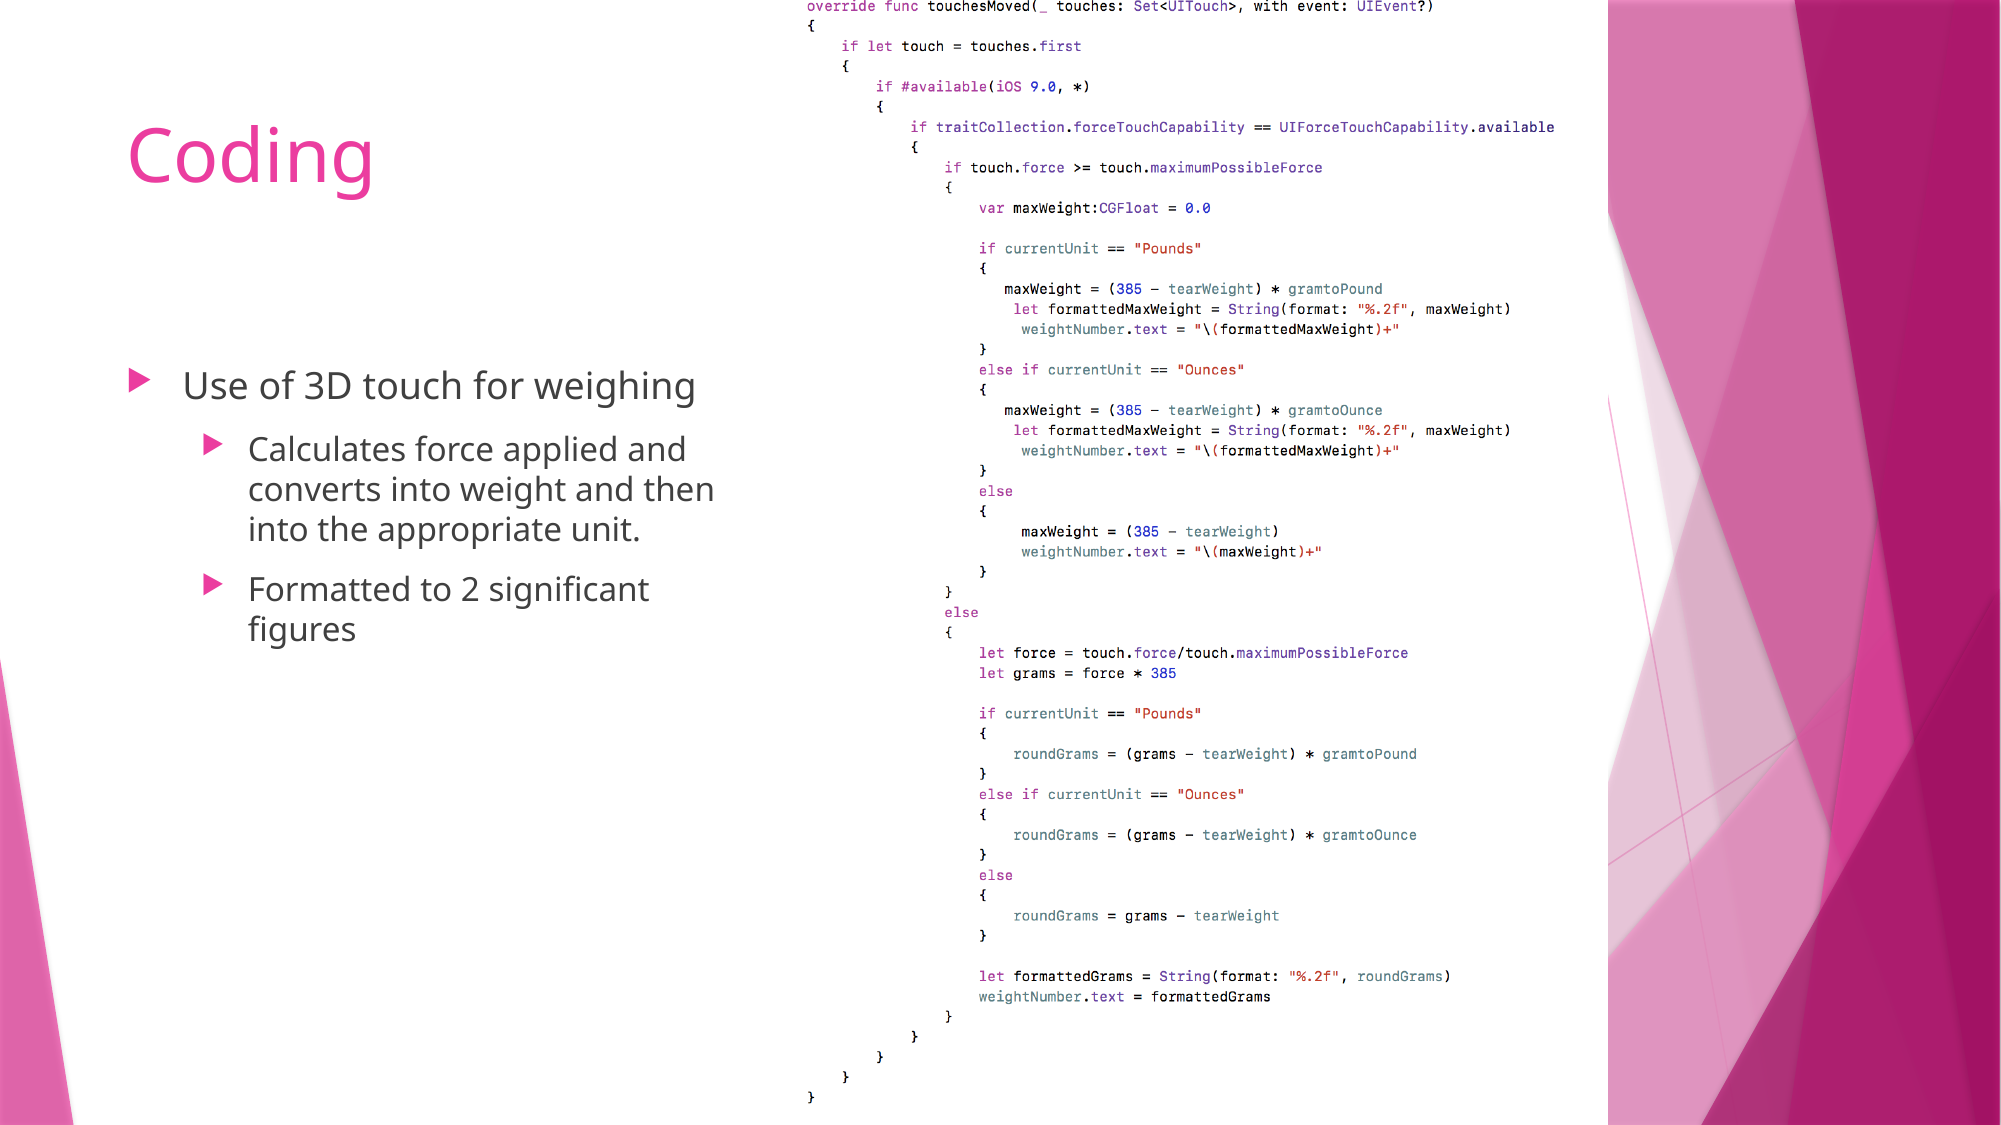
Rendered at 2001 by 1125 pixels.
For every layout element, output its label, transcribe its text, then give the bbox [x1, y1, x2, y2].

picture [789, 0, 1608, 1125]
title Coding [111, 99, 784, 317]
list Use of 3D touch for weighing Calculates force applied and converts into weight and then into the appropriate unit. Formatted to 2 significant figures [111, 354, 732, 992]
